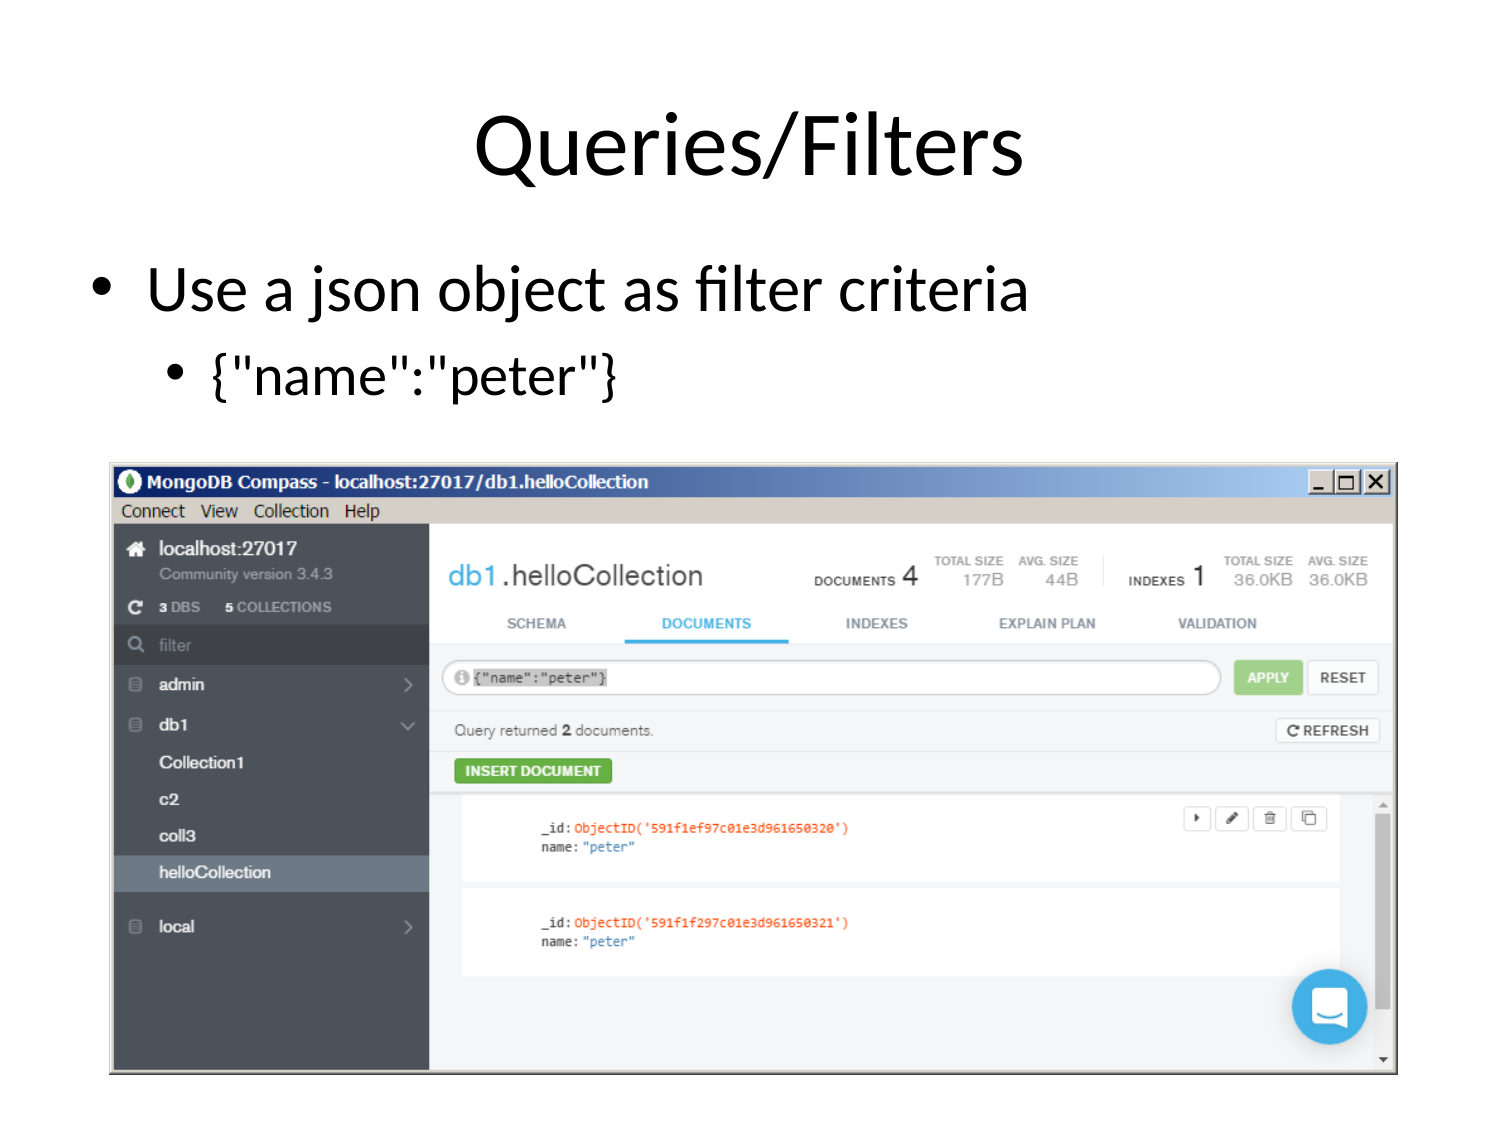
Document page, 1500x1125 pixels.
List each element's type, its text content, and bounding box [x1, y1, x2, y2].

list Use a json object as filter criteria {"name":"peter"} [75, 237, 1425, 1075]
picture [109, 462, 1399, 1076]
title Queries/Filters [75, 45, 1425, 233]
